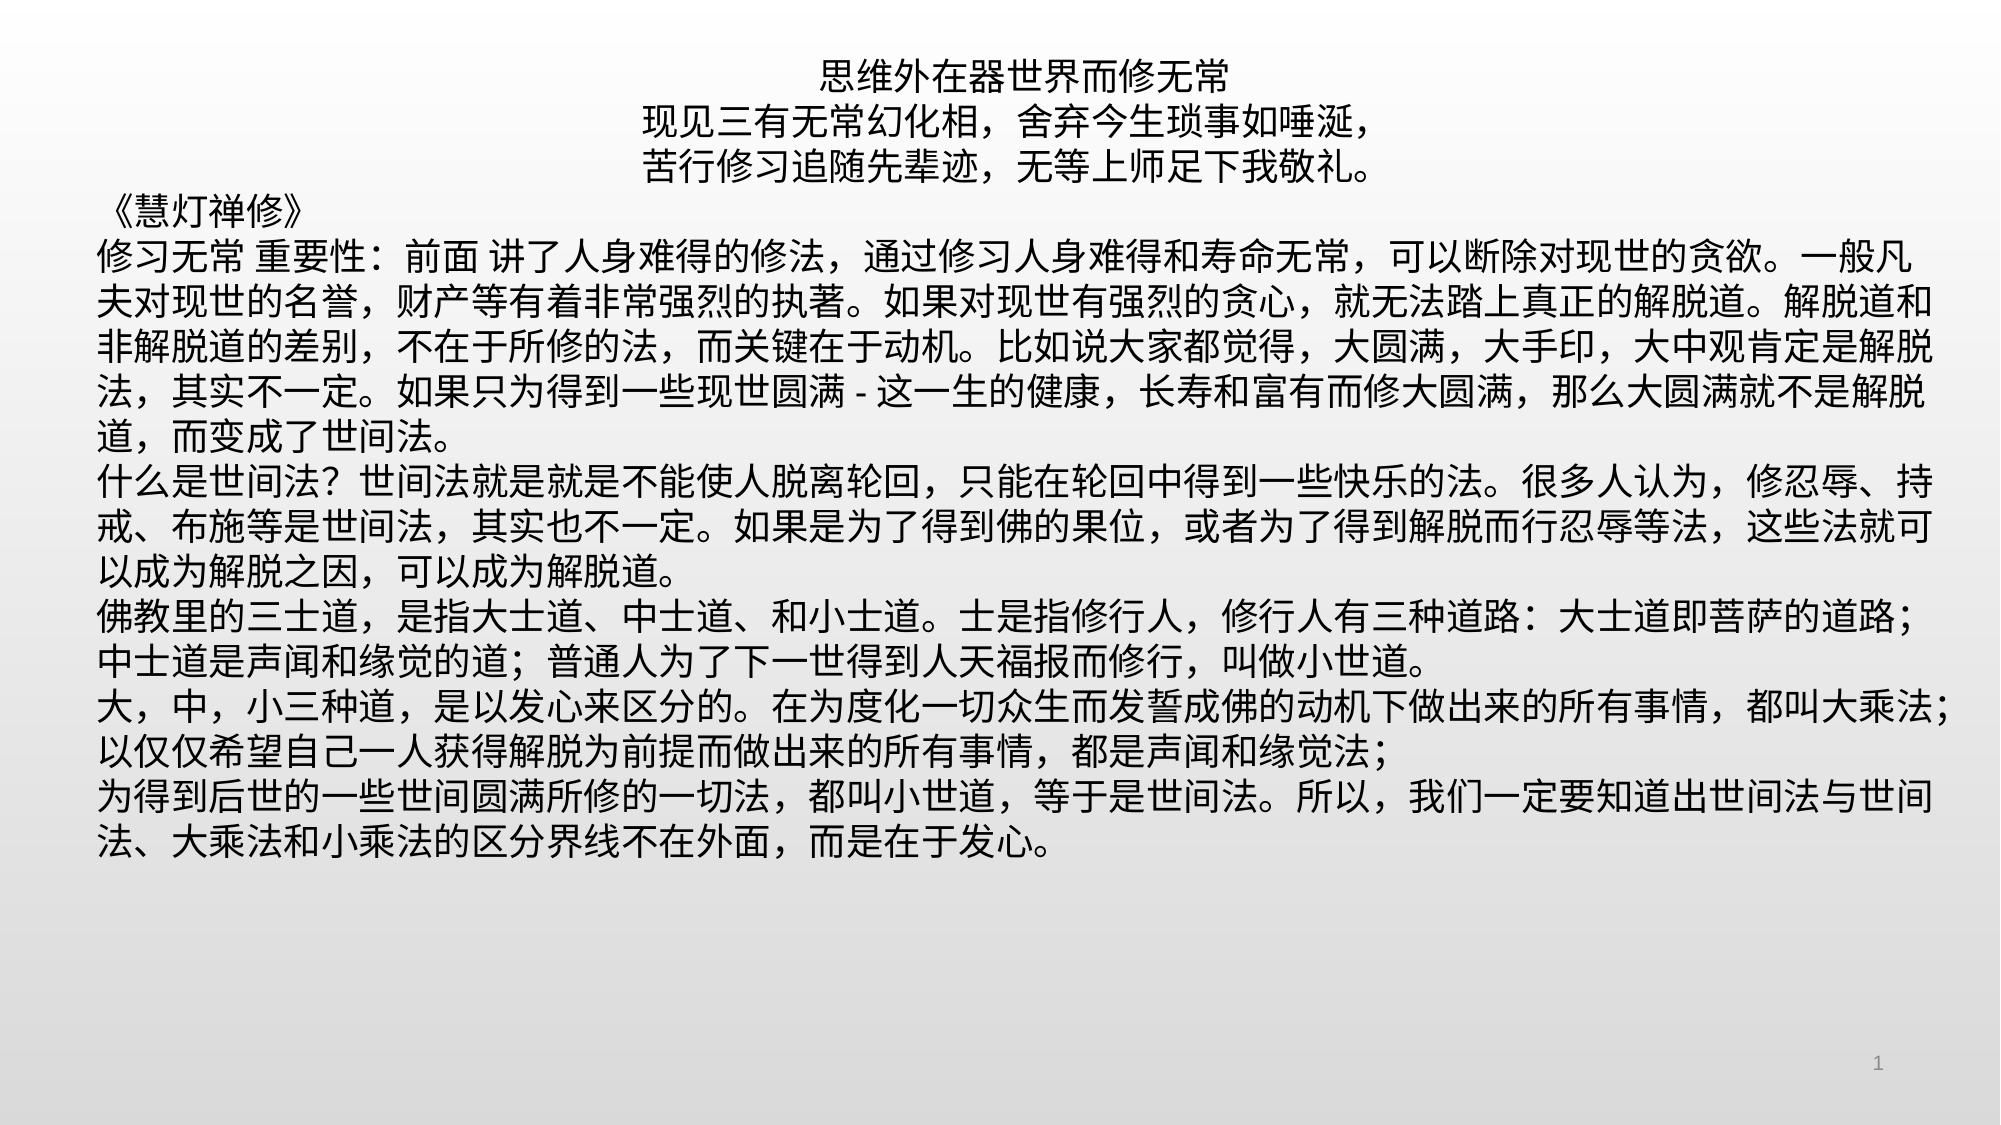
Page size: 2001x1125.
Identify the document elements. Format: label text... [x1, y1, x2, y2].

slide_number 1 [1456, 1035, 1900, 1088]
text_box 思维外在器世界而修无常 现见三有无常幻化相，舍弃今生琐事如唾涎， 苦行修习追随先辈迹，无等上师足下我敬礼。 《慧灯禅修》 修习无常 重要性：前面 讲了人身难得的修法，通过修习人身难得和寿命无常，可以断除对现世的贪欲。一般凡夫对现世的名誉，财产等有着非常强烈的执著。如果对现世有强烈的贪心，就无法踏上真正的解脱道。解脱道和非解脱道的差别，不在于所修的法，而关键在于动机。比如说大家都觉得，大圆满，大手印，大中观肯定是解脱法，其实不一定。如果只为得到一些现世圆满-这一生的健康，长寿和富有而修大圆满，那么大圆满就不是解脱道，而变成了世间法。 什么是世间法？世间法就是就是不能使人脱离轮回，只能在轮回中得到一些快乐的法。很多人认为，修忍辱、持戒、布施等是世间法，其实也不一定。如果是为了得到佛的果位，或者为了得到解脱而行忍辱等法，这些法就可以成为解脱之因，可以成为解脱道。 佛教里的三士道，是指大士道、中士道、和小士道。士是指修行人，修行人有三种道路：大士道即菩萨的道路；中士道是声闻和缘觉的道；普通人为了下一世得到人天福报而修行，叫做小世道。 大，中，小三种道，是以发心来区分的。在为度化一切众生而发誓成佛的动机下做出来的所有事情，都叫大乘法；以仅仅希望自己一人获得解脱为前提而做出来的所有事情，都是声闻和缘觉法； 为得到后世的一些世间圆满所修的一切法，都叫小世道，等于是世间法。所以，我们一定要知道出世间法与世间法、大乘法和小乘法的区分界线不在外面，而是在于发心。 [81, 45, 1952, 1080]
